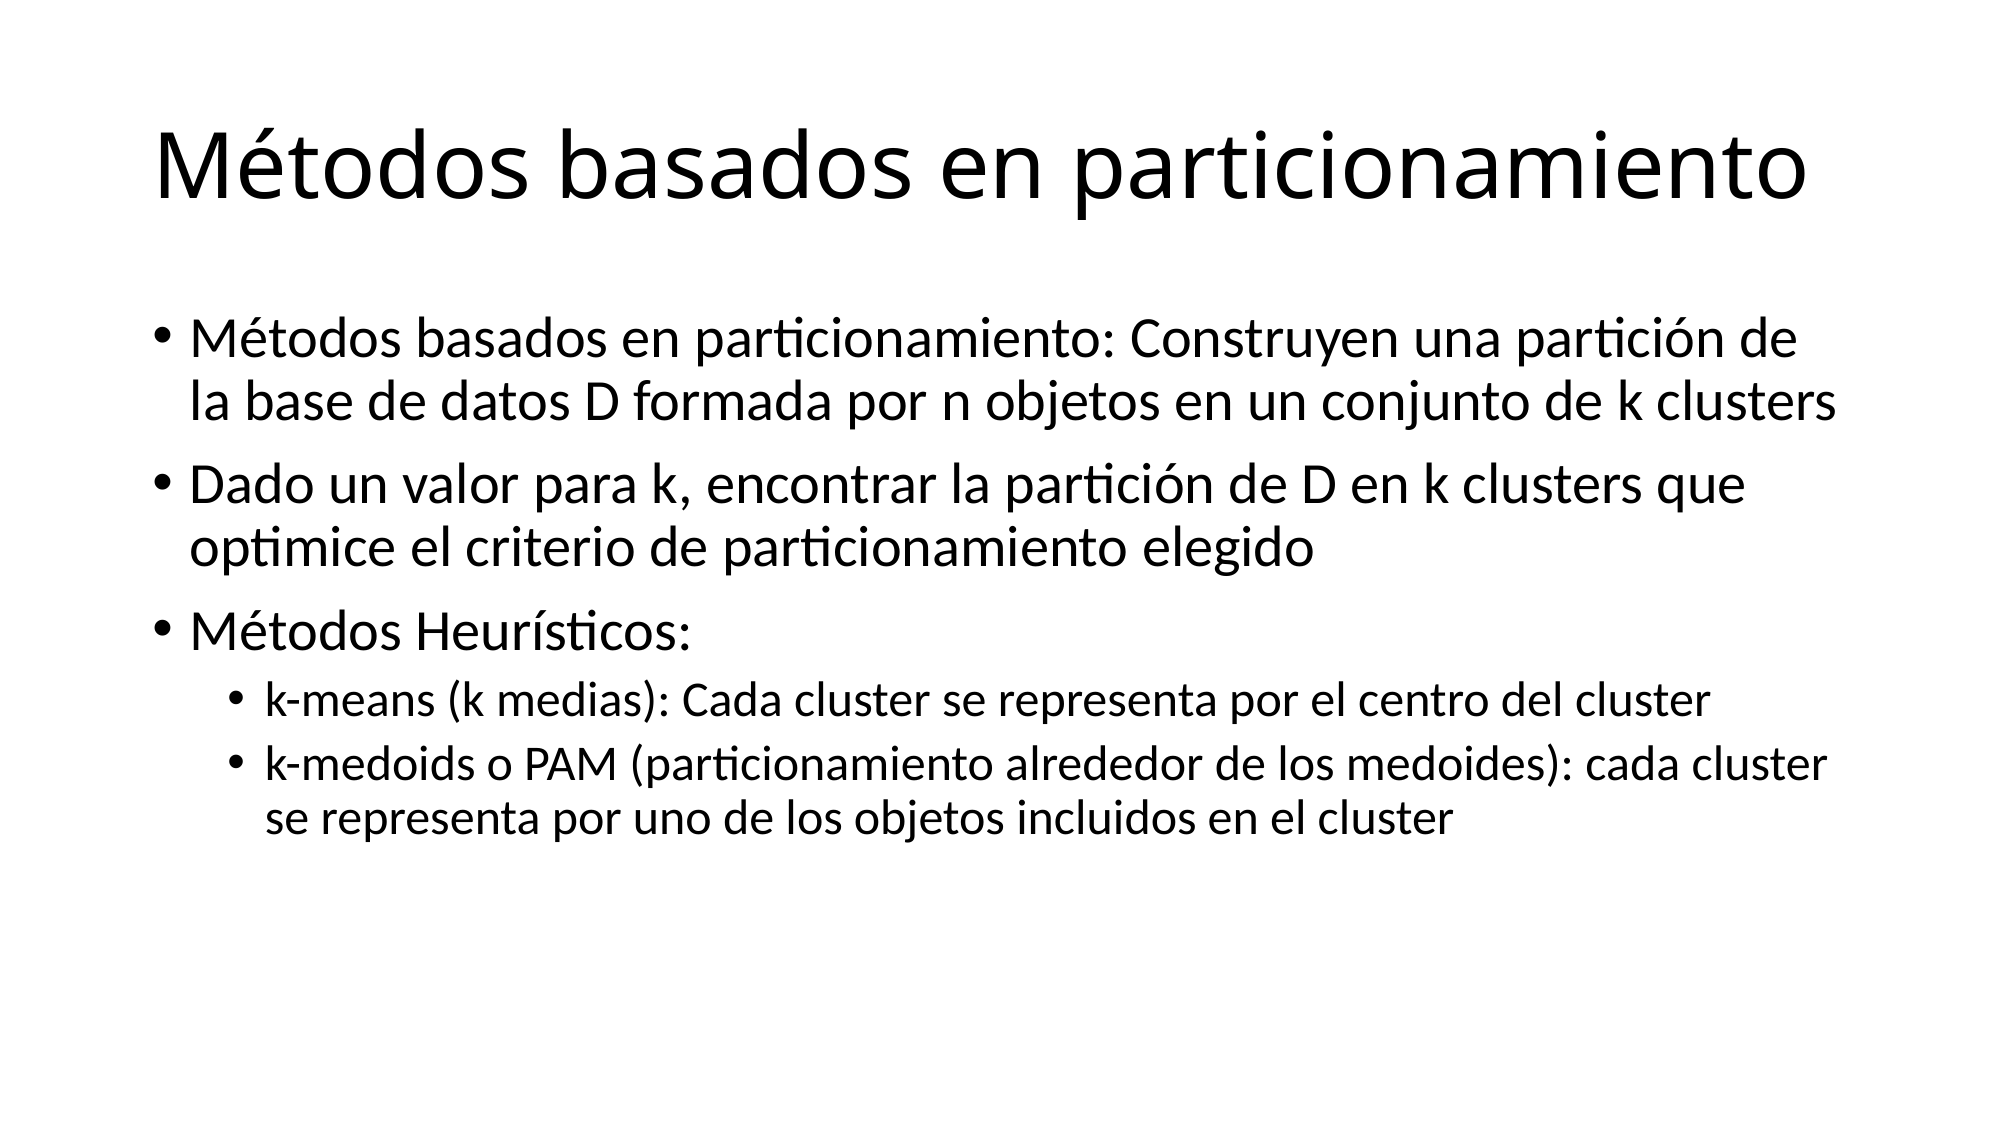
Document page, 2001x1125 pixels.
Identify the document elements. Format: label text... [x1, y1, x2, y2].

title Métodos basados en particionamiento [137, 59, 1863, 278]
list Métodos basados en particionamiento: Construyen una partición de la base de datos D formada por n objetos en un conjunto de k clusters Dado un valor para k, encontrar la partición de D en k clusters que optimice el criterio de particionamiento elegido Métodos Heurísticos: k-means (k medias): Cada cluster se representa por el centro del cluster k-medoids o PAM (particionamiento alrededor de los medoides): cada cluster se representa por uno de los objetos incluidos en el cluster [137, 299, 1863, 1014]
